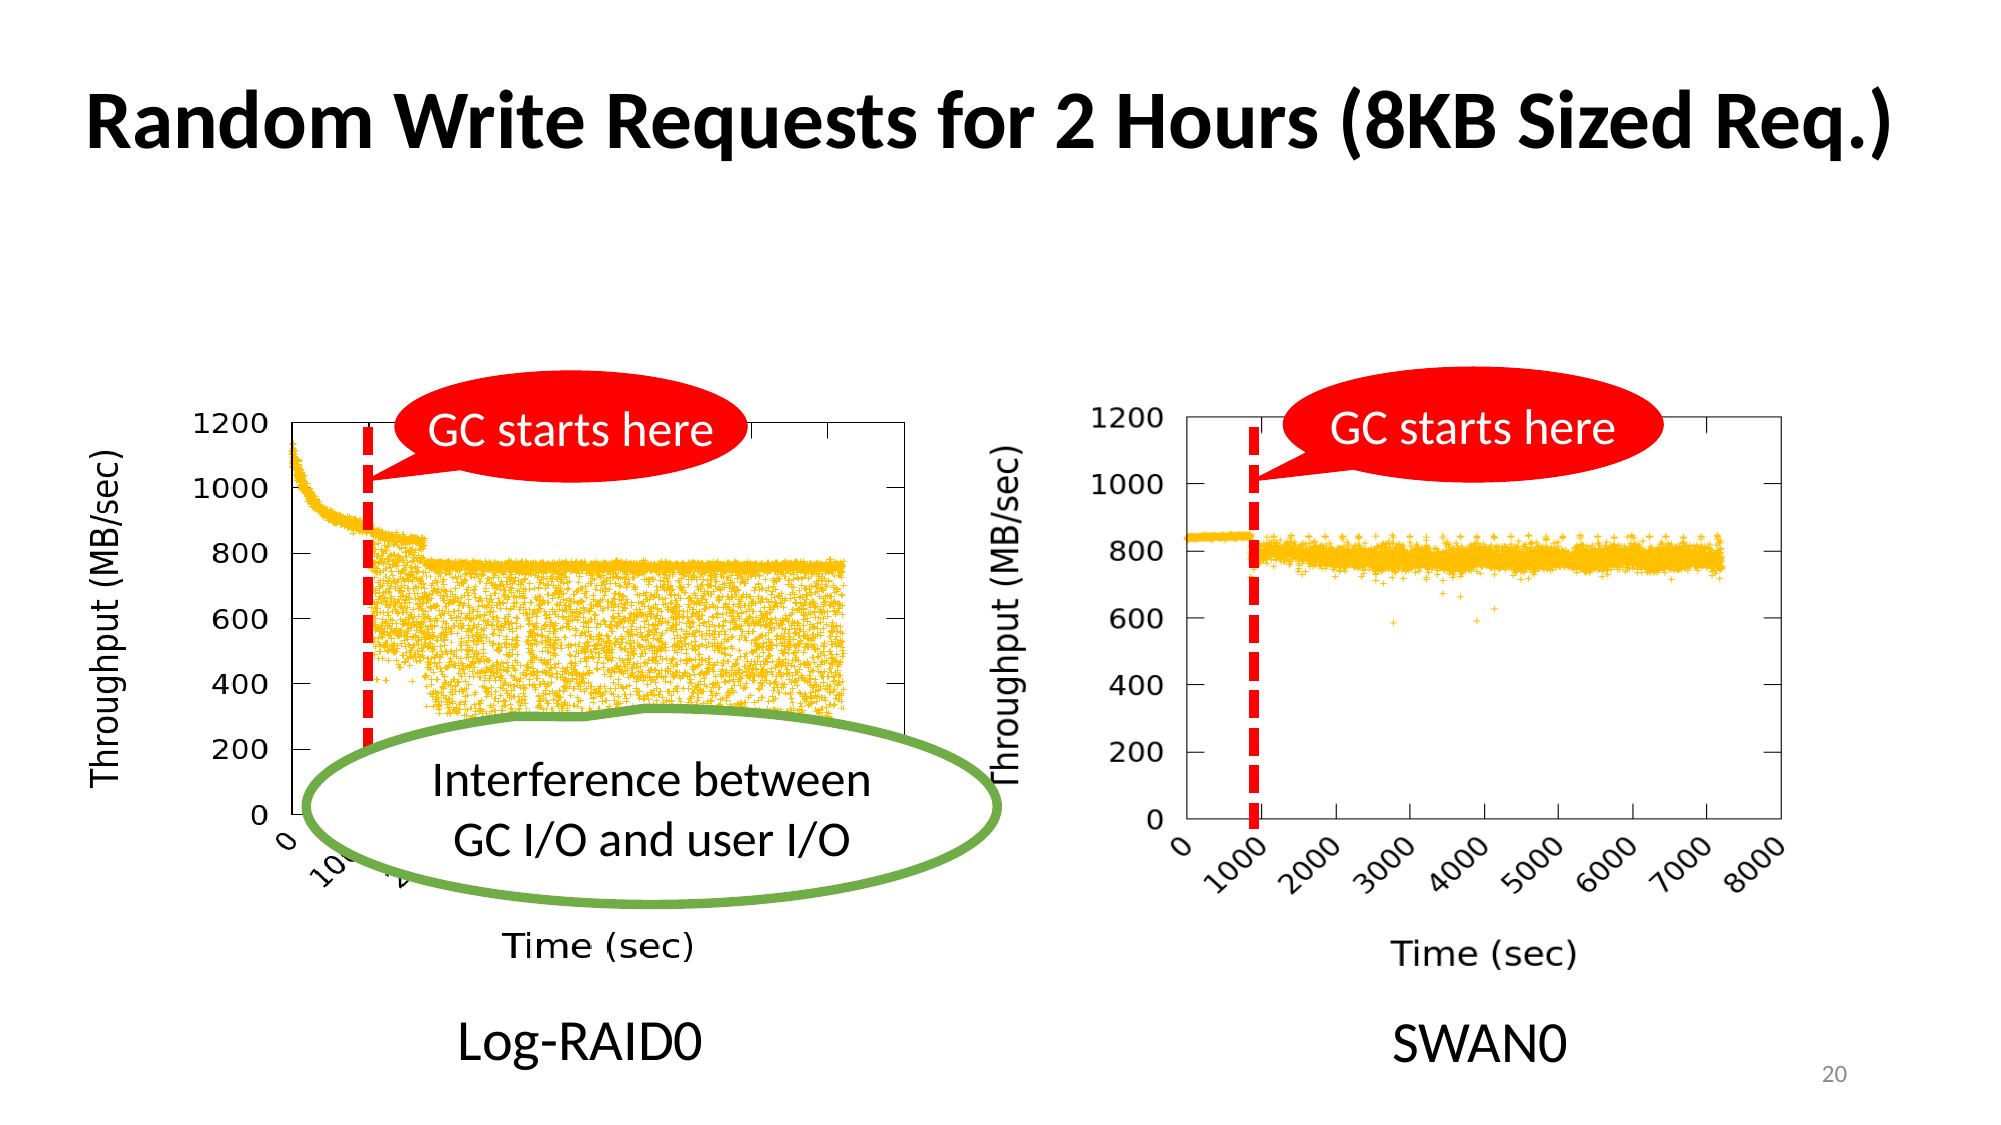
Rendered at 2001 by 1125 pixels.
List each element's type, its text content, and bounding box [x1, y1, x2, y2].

picture [70, 374, 1850, 980]
text_box SWAN0 [1377, 996, 1584, 1082]
text_box GC starts here [472, 370, 671, 380]
slide_number 20 [1412, 1042, 1863, 1103]
text_box GC starts here [1379, 366, 1567, 374]
title Random Write Requests for 2 Hours (8KB Sized Req.) [70, 23, 1968, 219]
text_box Log-RAID0 [442, 995, 719, 1080]
